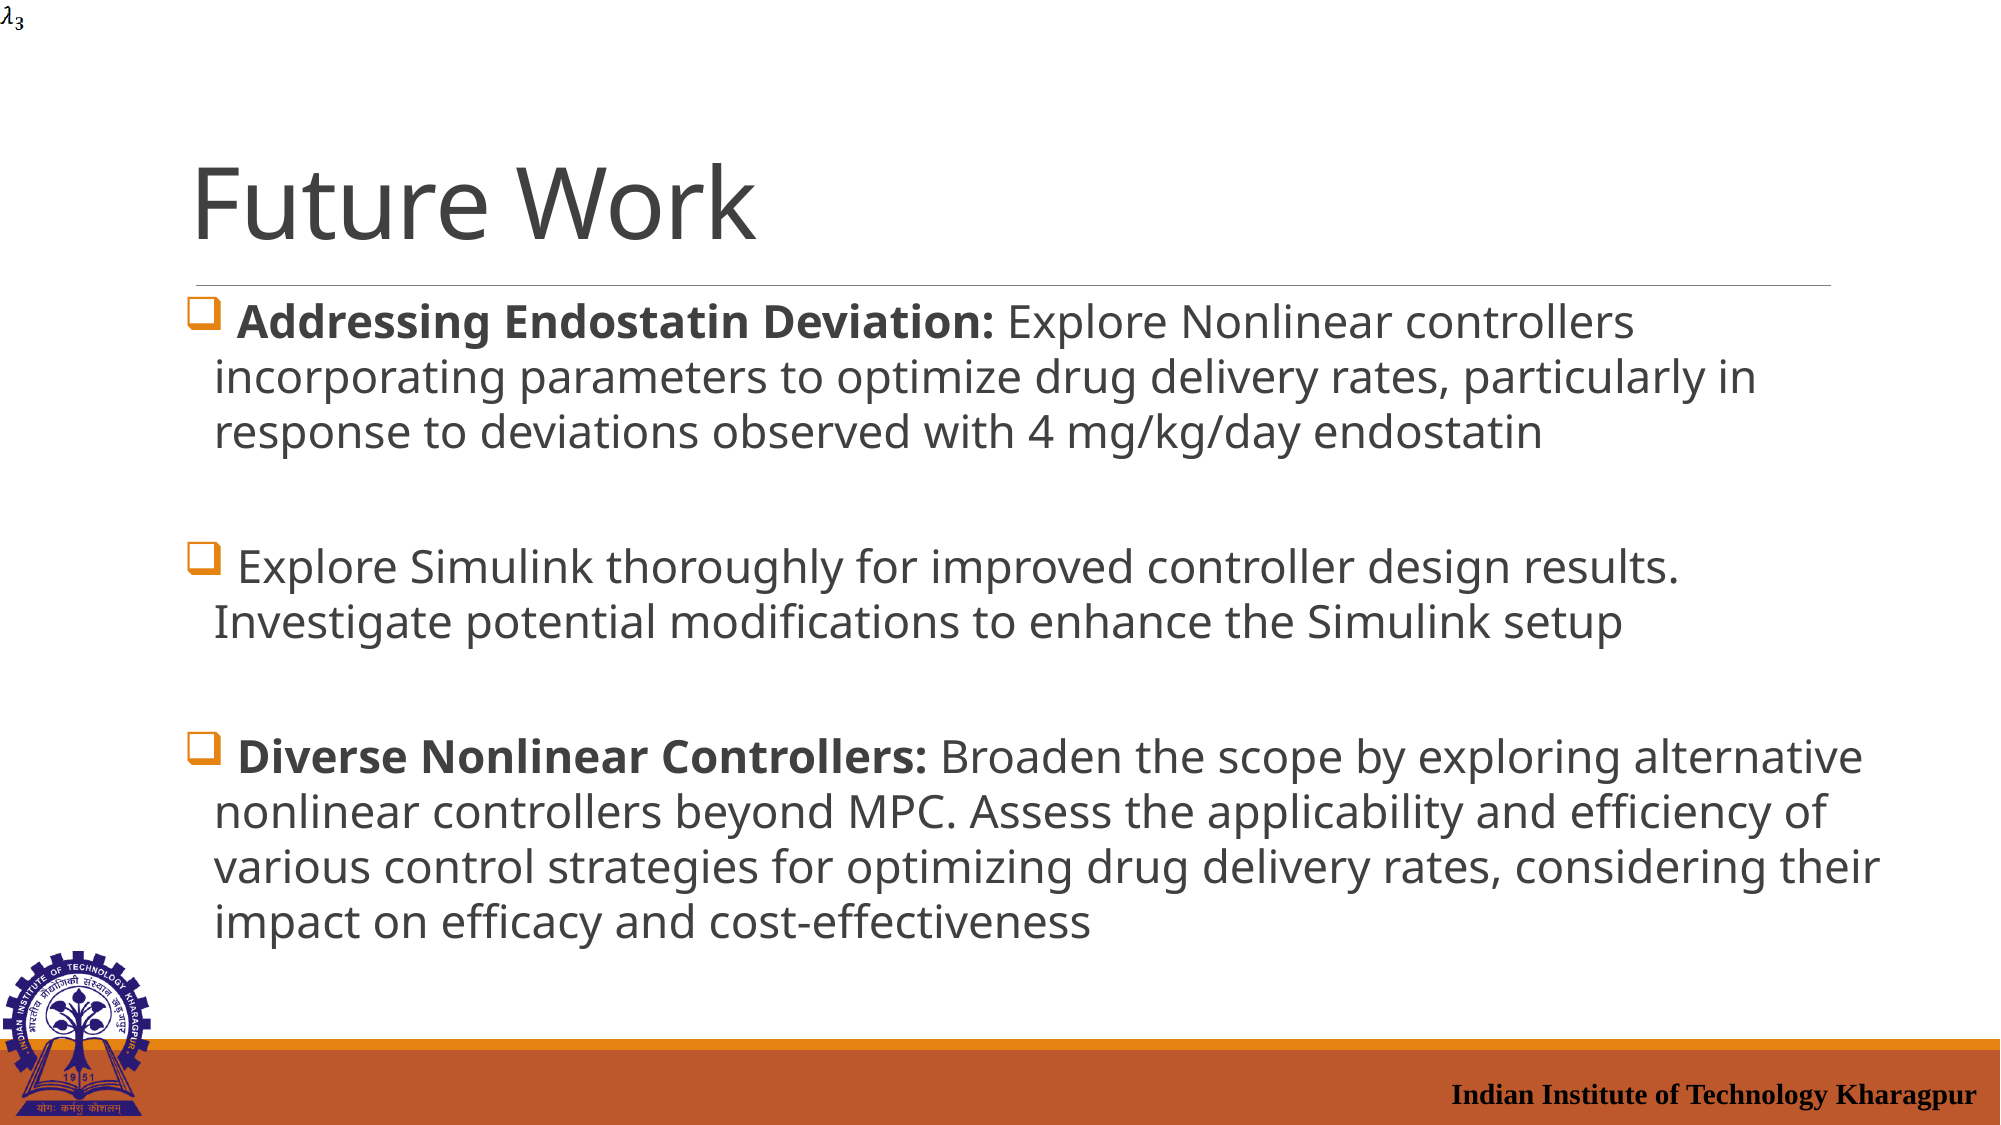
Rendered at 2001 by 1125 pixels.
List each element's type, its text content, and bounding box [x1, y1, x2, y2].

title Future Work [174, 3, 1825, 268]
picture [2, 950, 152, 1117]
text_box Indian Institute of Technology Kharagpur [1429, 1071, 2000, 1125]
list Addressing Endostatin Deviation: Explore Nonlinear controllers incorporating parameters to optimize drug delivery rates, particularly in response to deviations observed with 4 mg/kg/day endostatin Explore Simulink thoroughly for improved controller design results. Investigate potential modifications to enhance the Simulink setup Diverse Nonlinear Controllers: Broaden the scope by exploring alternative nonlinear controllers beyond MPC. Assess the applicability and efficiency of various control strategies for optimizing drug delivery rates, considering their impact on efficacy and cost-effectiveness [150, 285, 1899, 963]
picture [0, 0, 26, 32]
